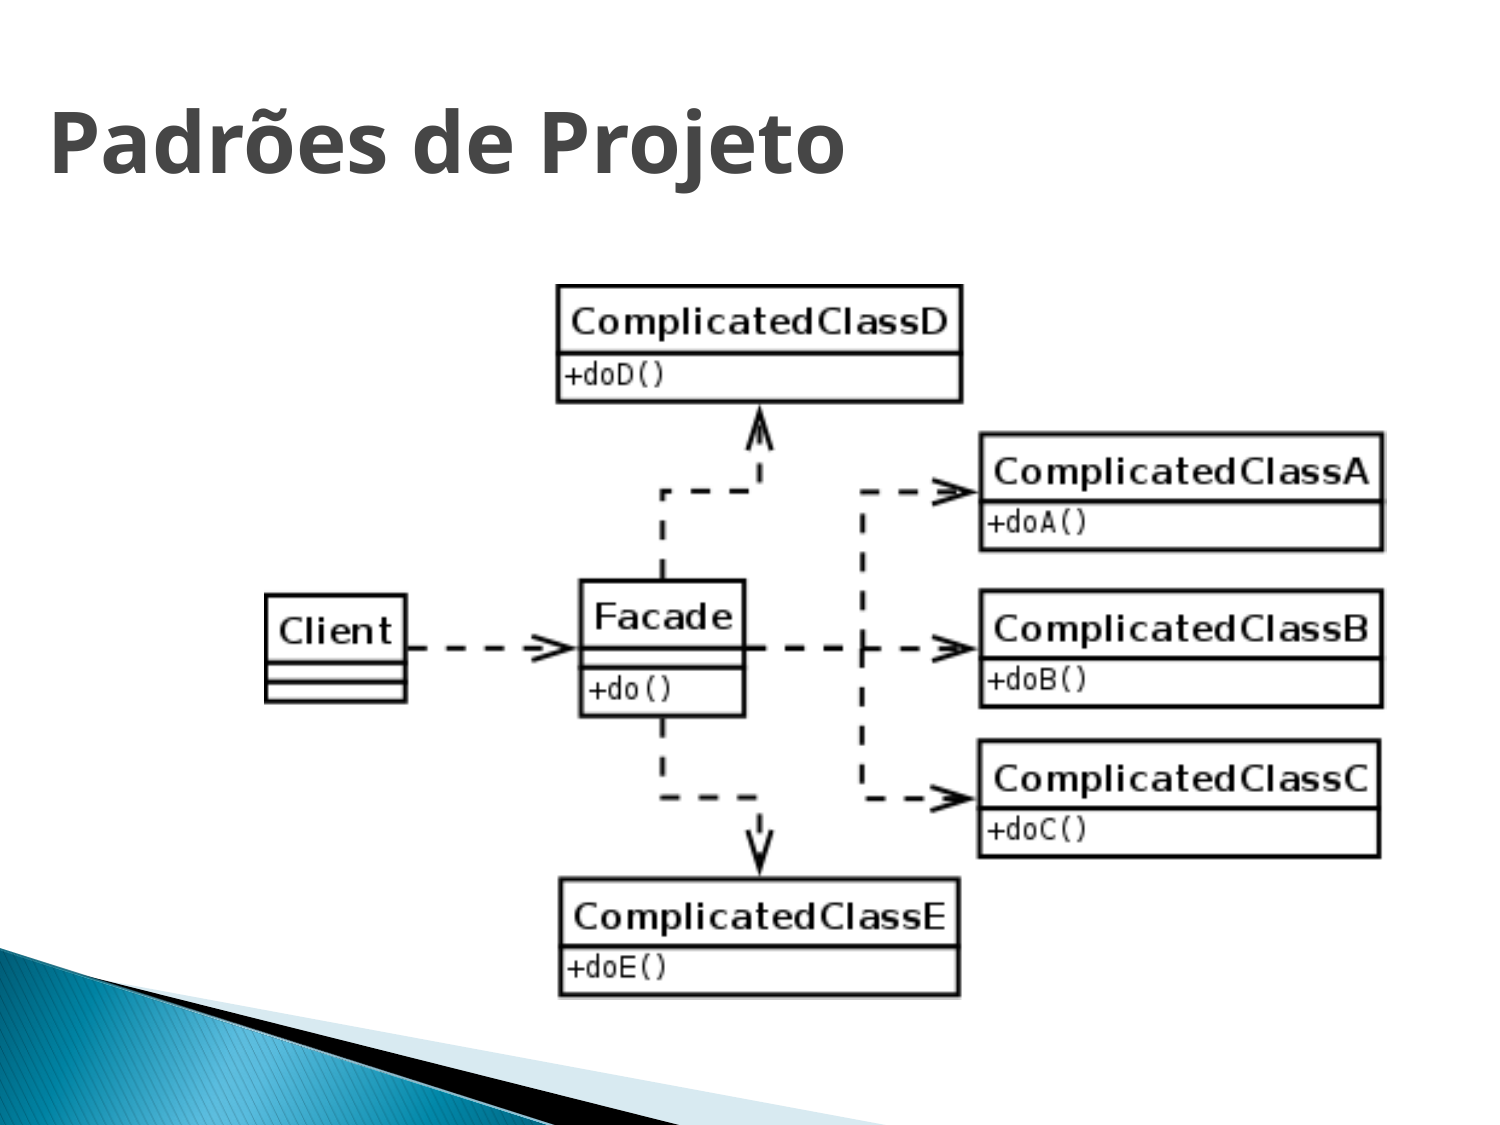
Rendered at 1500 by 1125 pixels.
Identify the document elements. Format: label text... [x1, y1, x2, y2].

picture [0, 284, 1387, 1125]
title Padrões de Projeto [32, 43, 1426, 235]
